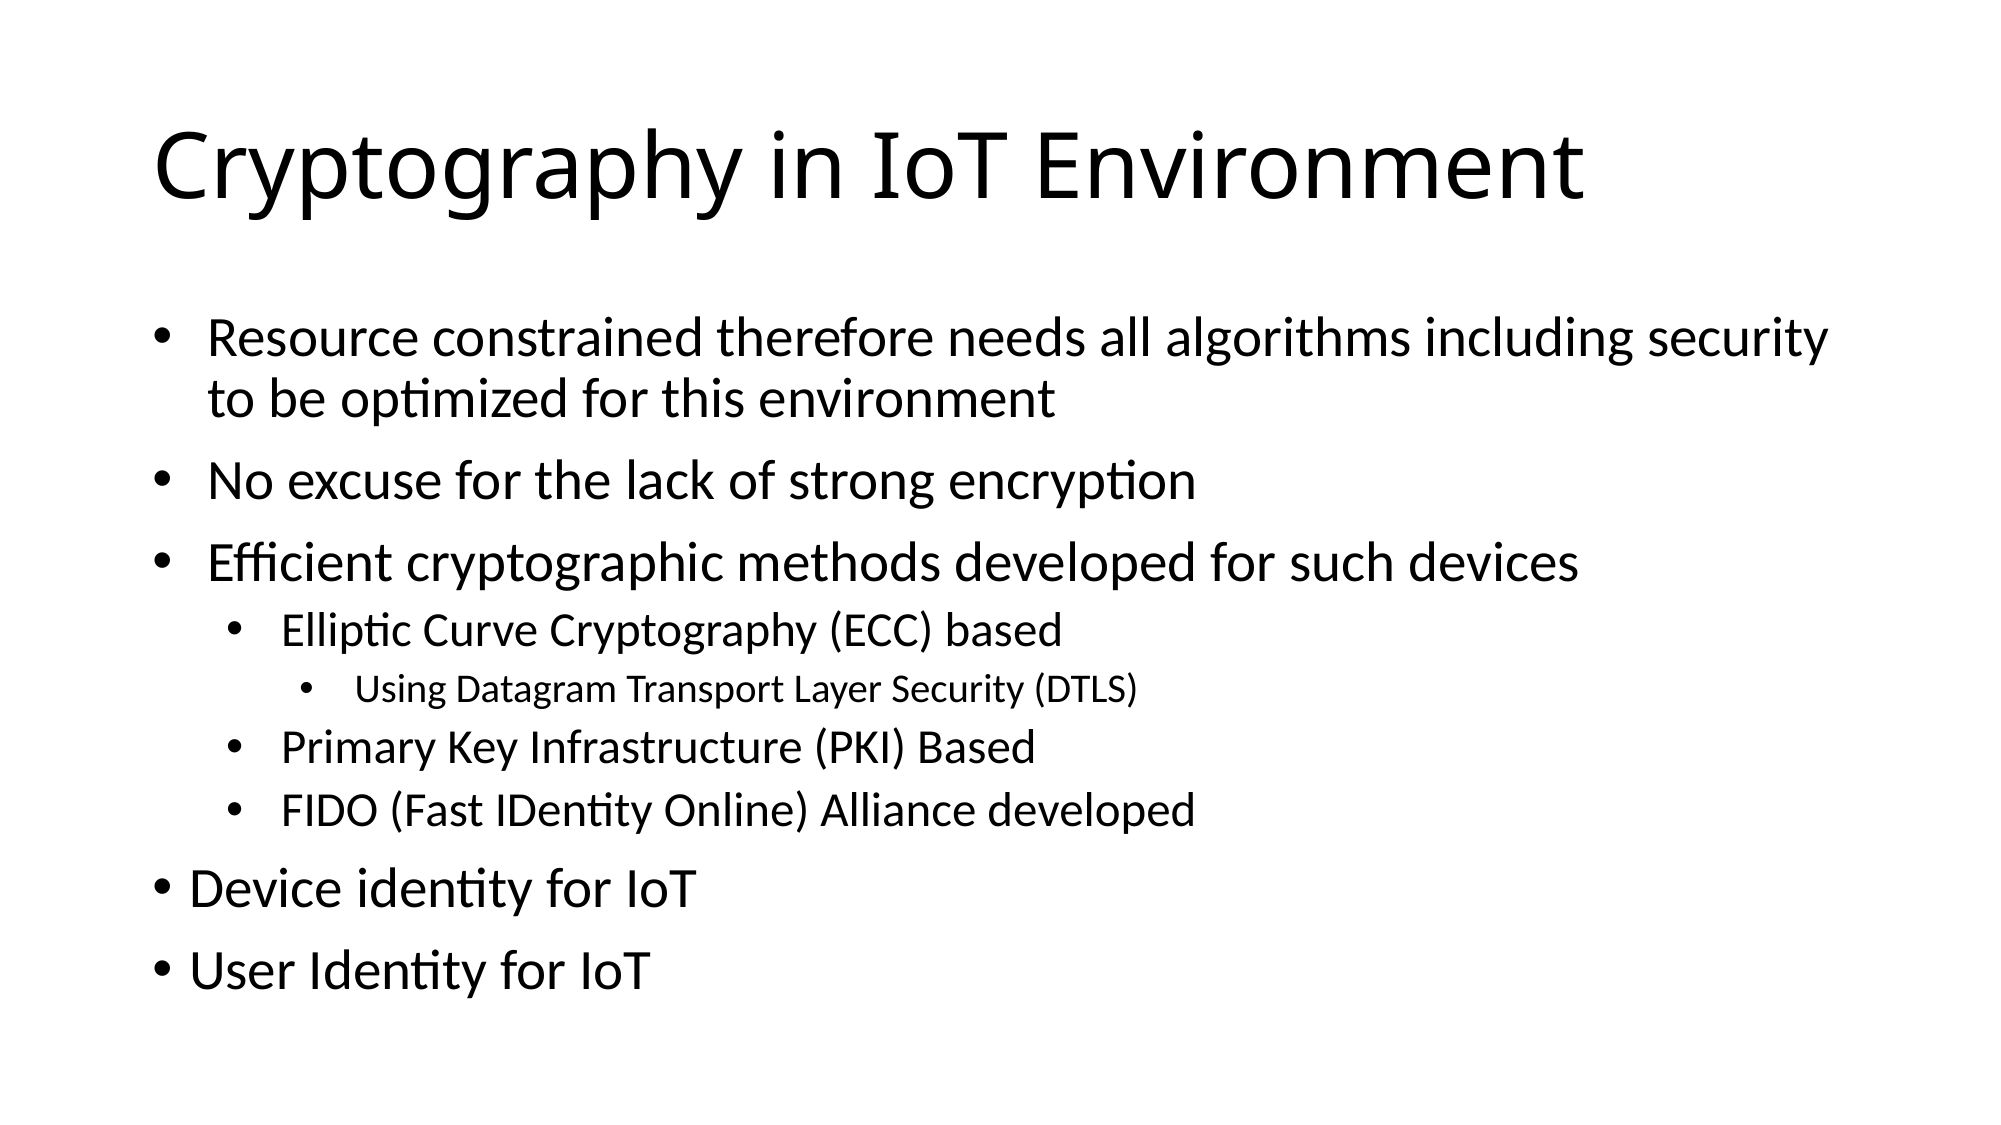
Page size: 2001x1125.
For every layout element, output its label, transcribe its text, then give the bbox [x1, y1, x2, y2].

list Resource constrained therefore needs all algorithms including security to be optimized for this environment No excuse for the lack of strong encryption Efficient cryptographic methods developed for such devices Elliptic Curve Cryptography (ECC) based Using Datagram Transport Layer Security (DTLS) Primary Key Infrastructure (PKI) Based FIDO (Fast IDentity Online) Alliance developed Device identity for IoT User Identity for IoT [137, 299, 1863, 1014]
title Cryptography in IoT Environment [137, 59, 1863, 278]
